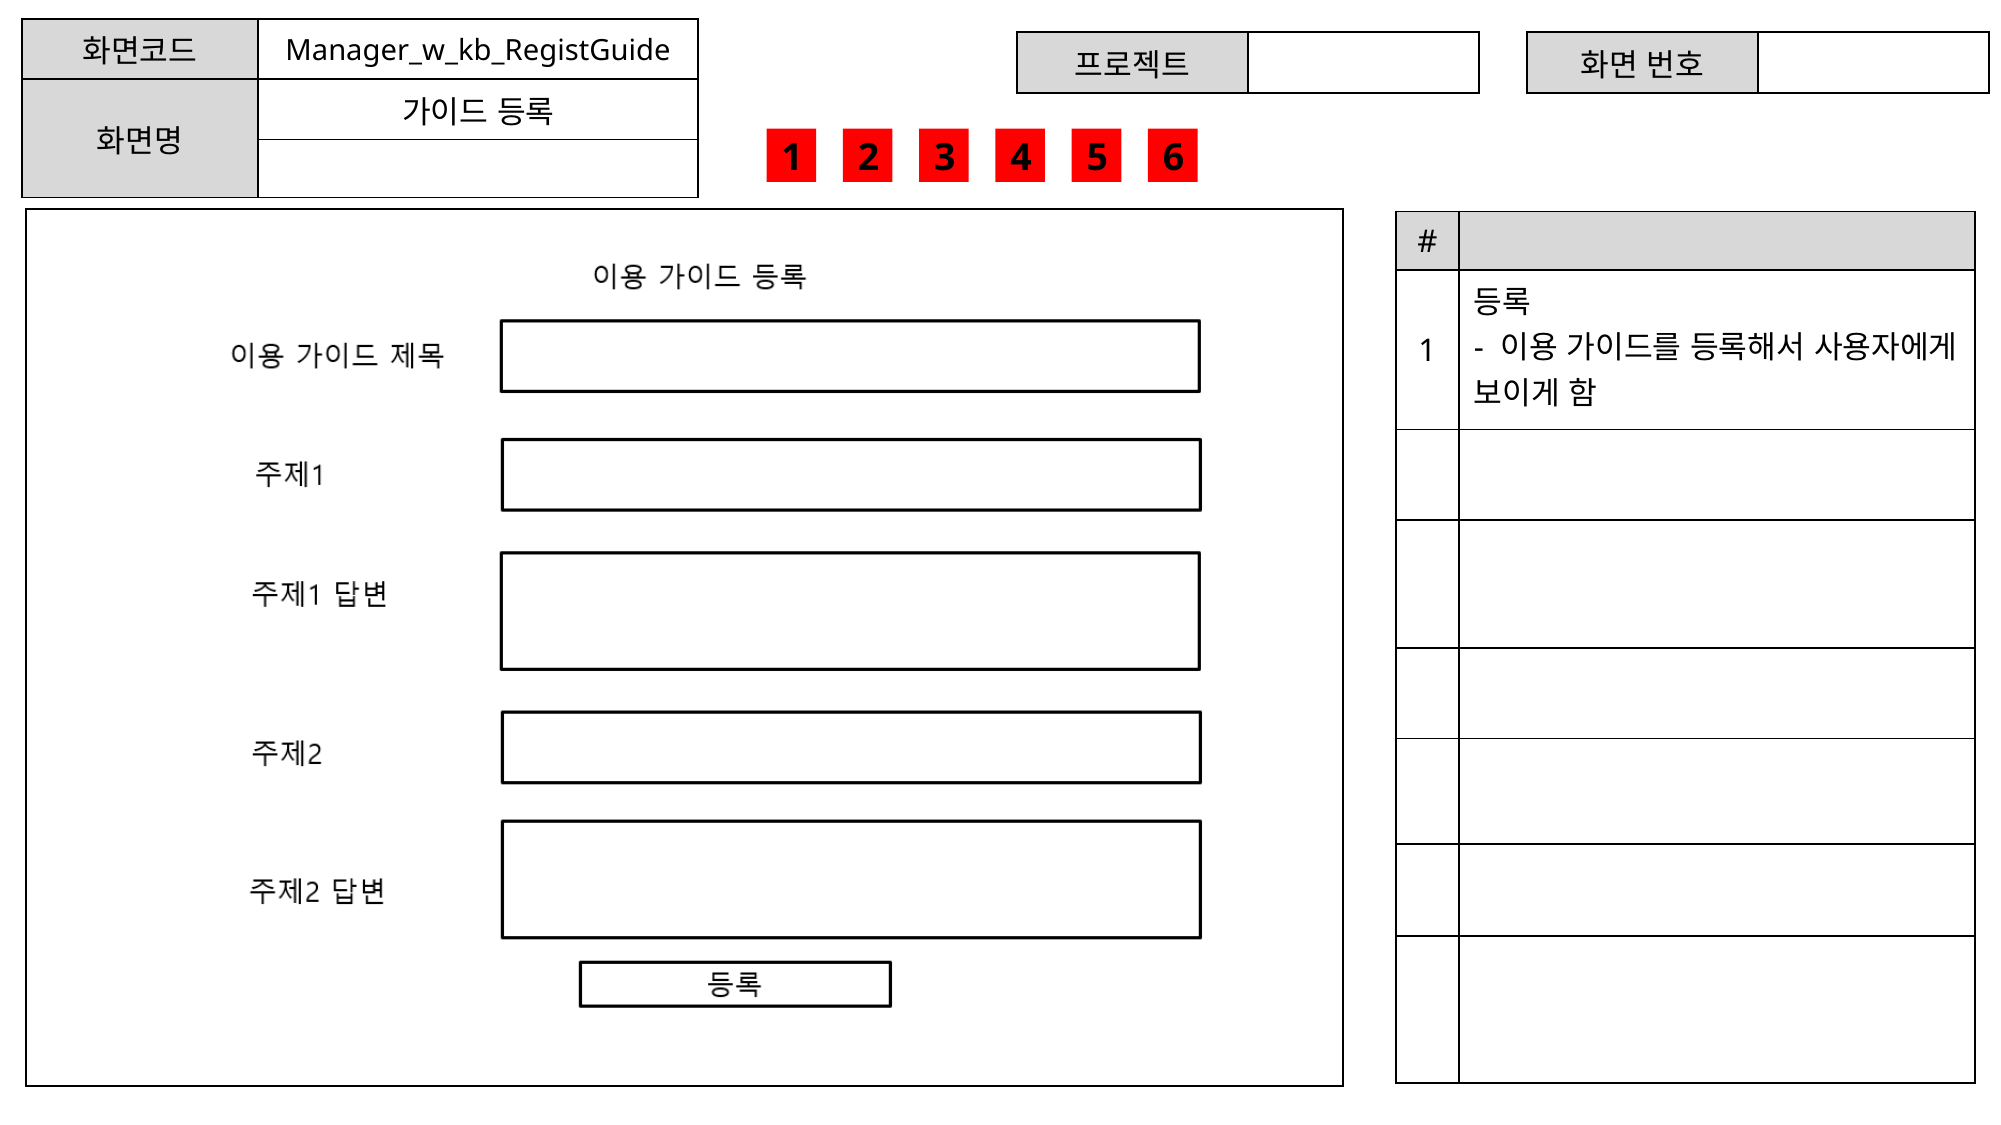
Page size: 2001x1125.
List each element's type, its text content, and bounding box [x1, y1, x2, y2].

table_cell [1460, 937, 1974, 1082]
table_cell [259, 140, 697, 197]
table_header 프로젝트 [1018, 33, 1247, 92]
table_header [1759, 33, 1988, 92]
table_cell [1397, 739, 1458, 843]
table_cell [1397, 430, 1458, 519]
text_box 4 [995, 128, 1045, 182]
table_cell [1460, 739, 1974, 843]
text_box 6 [1147, 128, 1198, 182]
table_header 화면코드 [23, 20, 257, 78]
text_box 5 [1071, 128, 1122, 182]
picture [193, 253, 1248, 1042]
table_header [1249, 33, 1478, 92]
table_cell [1397, 521, 1458, 647]
table_cell [1397, 937, 1458, 1082]
table_header # [1397, 212, 1458, 269]
text_box 2 [842, 128, 893, 182]
table_cell [1460, 521, 1974, 647]
table_cell 등록 - 이용 가이드를 등록해서 사용자에게 보이게 함 [1460, 271, 1974, 429]
table_cell [1460, 430, 1974, 519]
table_cell [1397, 649, 1458, 738]
table_header Manager_w_kb_RegistGuide [259, 20, 697, 78]
table_cell [1460, 845, 1974, 935]
table_cell [1460, 649, 1974, 738]
text_box 1 [766, 128, 817, 182]
table_header [1460, 212, 1974, 269]
table_cell 화면명 [23, 80, 257, 197]
table_cell 1 [1397, 271, 1458, 429]
table_cell 가이드 등록 [259, 80, 697, 139]
table_cell [1397, 845, 1458, 935]
table_header 화면 번호 [1528, 33, 1757, 92]
text_box 3 [919, 128, 969, 182]
text_box [25, 208, 1344, 1087]
